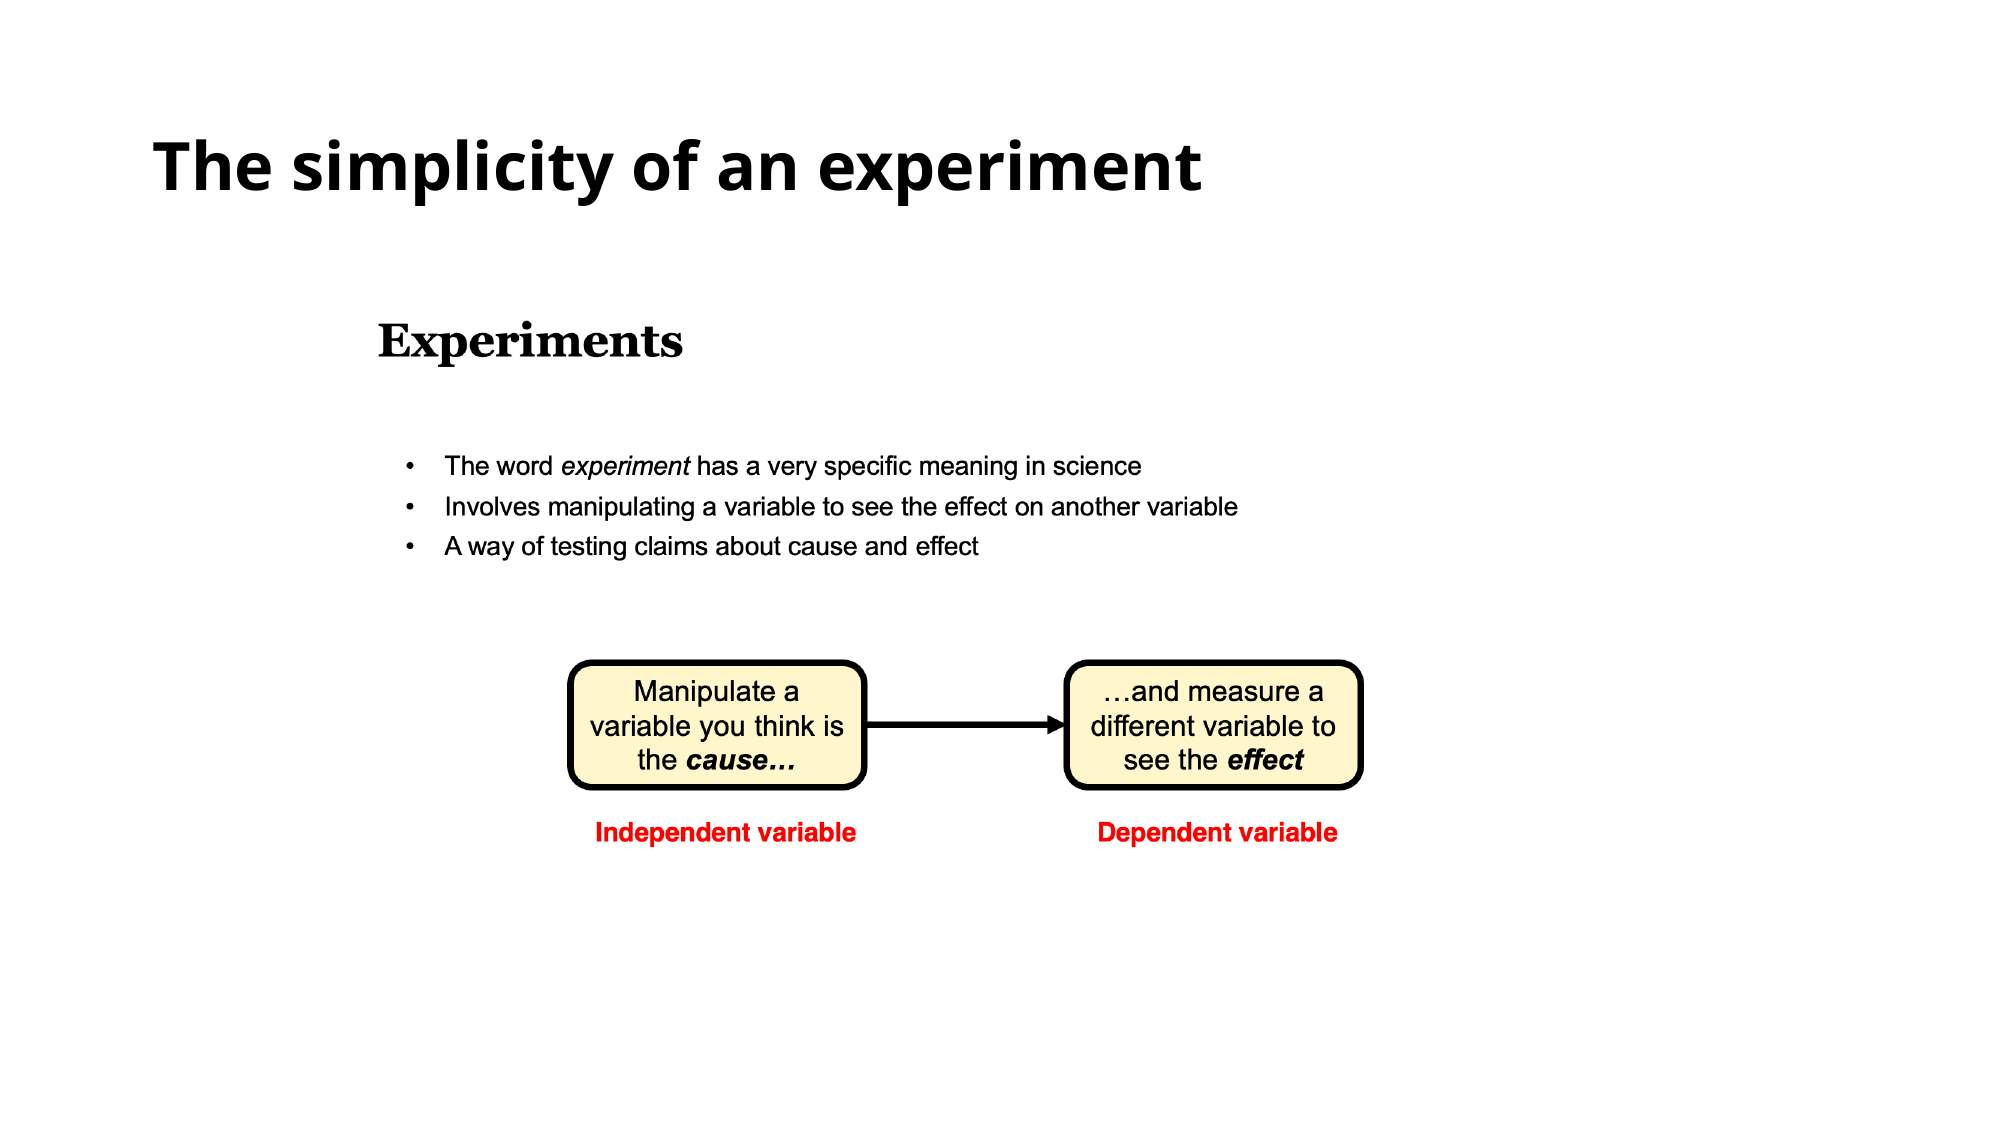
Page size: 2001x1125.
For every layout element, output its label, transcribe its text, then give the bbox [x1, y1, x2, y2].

title The simplicity of an experiment [137, 59, 1779, 278]
picture [341, 297, 1661, 1011]
